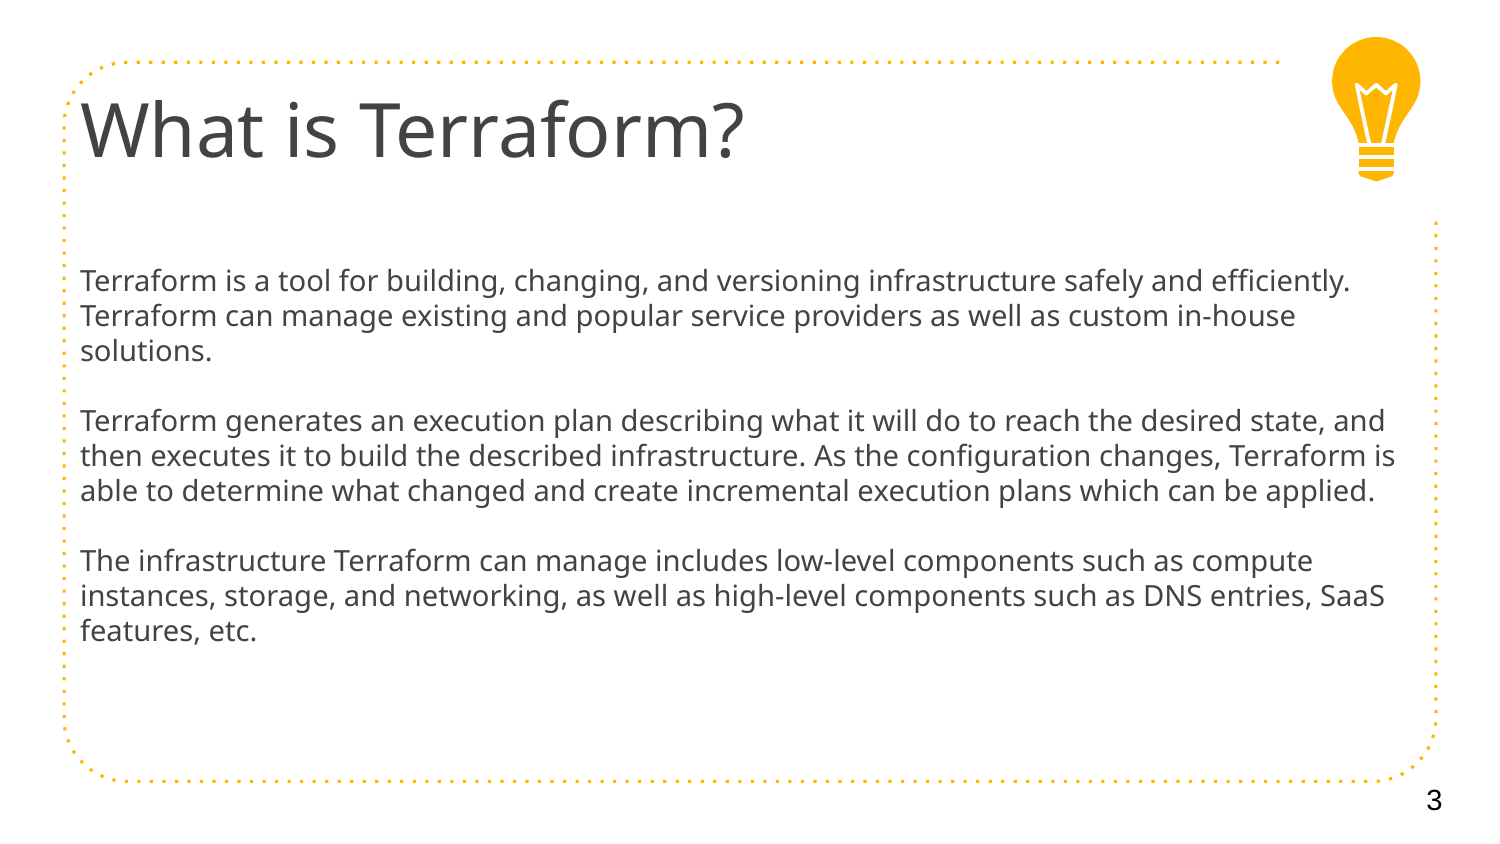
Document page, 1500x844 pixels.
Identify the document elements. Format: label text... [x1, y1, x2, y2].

title What is Terraform? Terraform is a tool for building, changing, and versioning infrastructure safely and efficiently. Terraform can manage existing and popular service providers as well as custom in-house solutions. Terraform generates an execution plan describing what it will do to reach the desired state, and then executes it to build the described infrastructure. As the configuration changes, Terraform is able to determine what changed and create incremental execution plans which can be applied. The infrastructure Terraform can manage includes low-level components such as compute instances, storage, and networking, as well as high-level components such as DNS entries, SaaS features, etc. [64, 67, 1436, 777]
slide_number 3 [1411, 753, 1500, 844]
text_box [1331, 36, 1421, 182]
